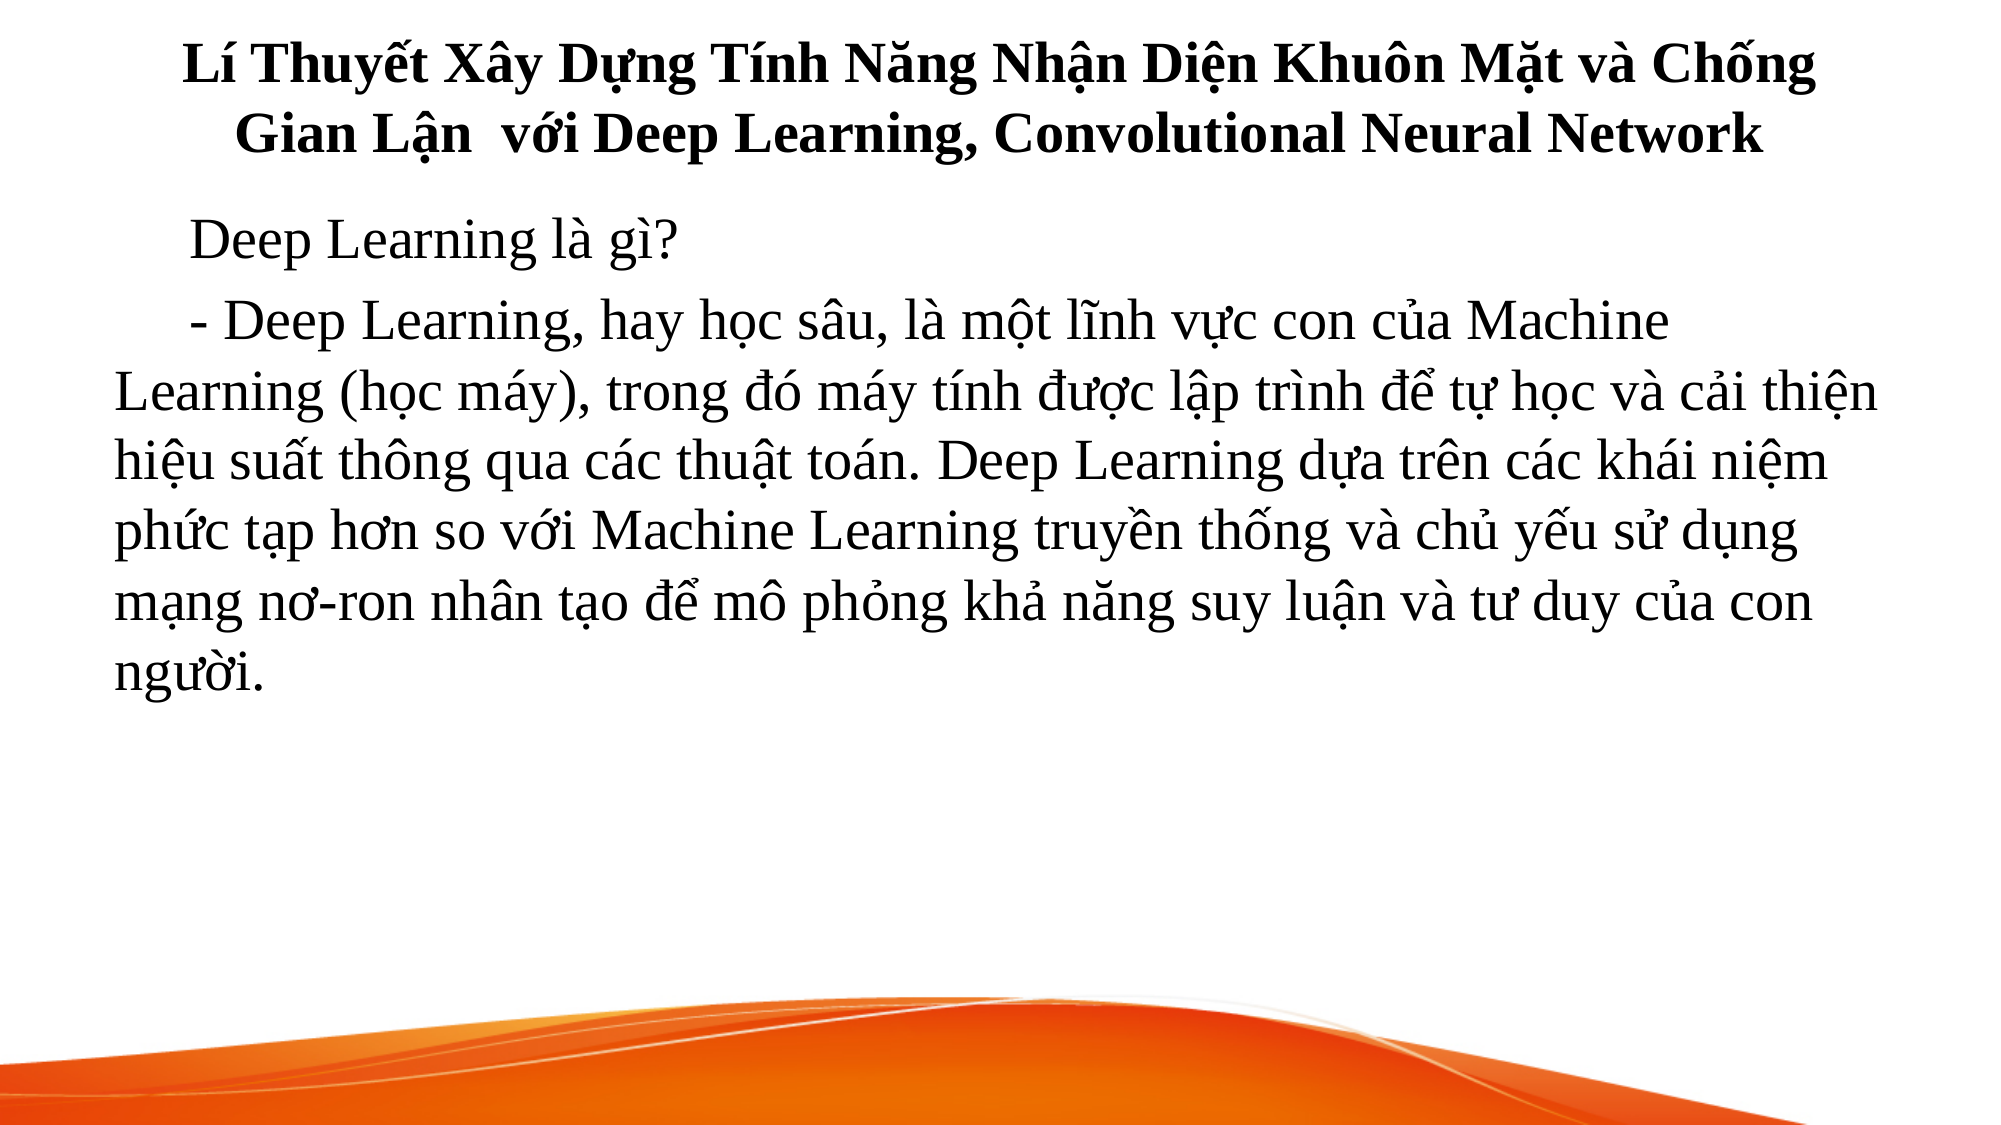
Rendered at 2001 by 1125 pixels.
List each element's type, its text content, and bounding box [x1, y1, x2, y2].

list Deep Learning là gì? - Deep Learning, hay học sâu, là một lĩnh vực con của Machine Learning (học máy), trong đó máy tính được lập trình để tự học và cải thiện hiệu suất thông qua các thuật toán. Deep Learning dựa trên các khái niệm phức tạp hơn so với Machine Learning truyền thống và chủ yếu sử dụng mạng nơ-ron nhân tạo để mô phỏng khả năng suy luận và tư duy của con người. [99, 192, 1901, 1006]
title Lí Thuyết Xây Dựng Tính Năng Nhận Diện Khuôn Mặt và Chống Gian Lận với Deep Learning, Convolutional Neural Network [99, 30, 1901, 157]
picture [0, 0, 2000, 1125]
